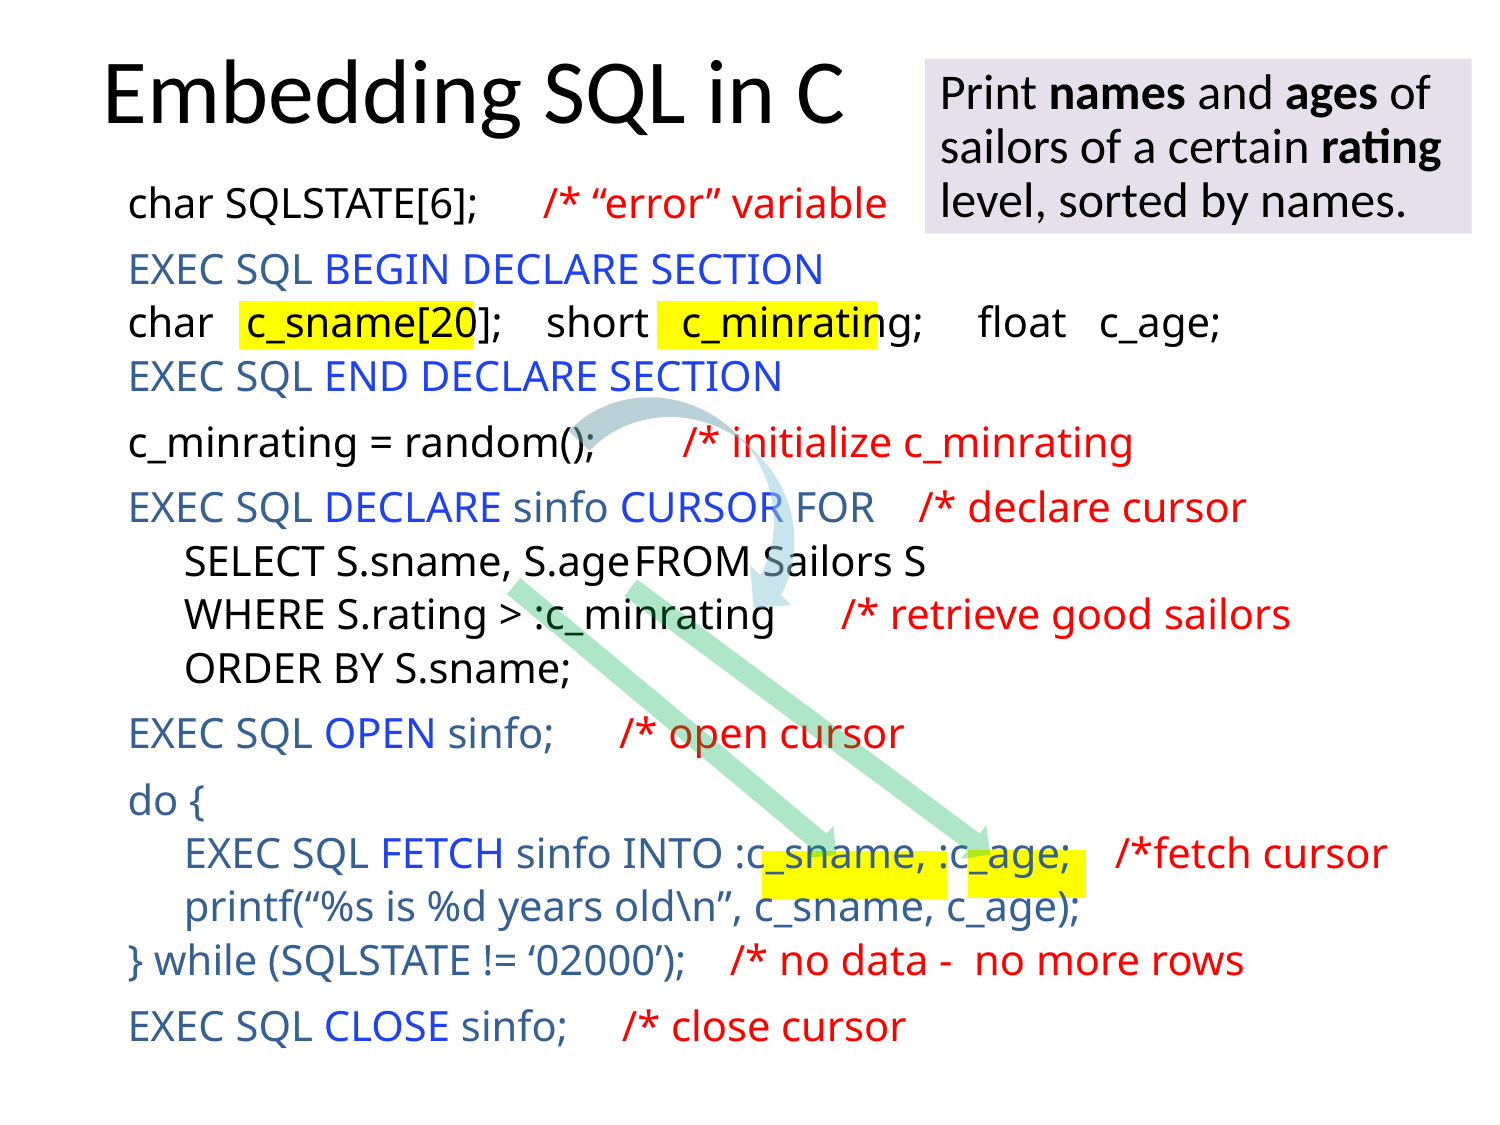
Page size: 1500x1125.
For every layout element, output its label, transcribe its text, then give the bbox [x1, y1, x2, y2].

text_box [566, 395, 797, 611]
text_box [237, 299, 879, 351]
text_box [622, 577, 992, 847]
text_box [760, 848, 1088, 901]
text_box [504, 575, 838, 847]
title Embedding SQL in C [83, 21, 867, 153]
list char SQLSTATE[6]; /* “error” variable EXEC SQL BEGIN DECLARE SECTION char c_sname[20]; short c_minrating; float c_age; EXEC SQL END DECLARE SECTION c_minrating = random(); /* initialize c_minrating EXEC SQL DECLARE sinfo CURSOR FOR /* declare cursor SELECT S.sname, S.age FROM Sailors S WHERE S.rating > :c_minrating /* retrieve good sailors ORDER BY S.sname; EXEC SQL OPEN sinfo; /* open cursor do { EXEC SQL FETCH sinfo INTO :c_sname, :c_age; /*fetch cursor printf(“%s is %d years old\n”, c_sname, c_age); } while (SQLSTATE != ‘02000’); /* no data - no more rows EXEC SQL CLOSE sinfo; /* close cursor [112, 174, 1413, 1100]
text_box Print names and ages of sailors of a certain rating level, sorted by names. [924, 58, 1472, 234]
